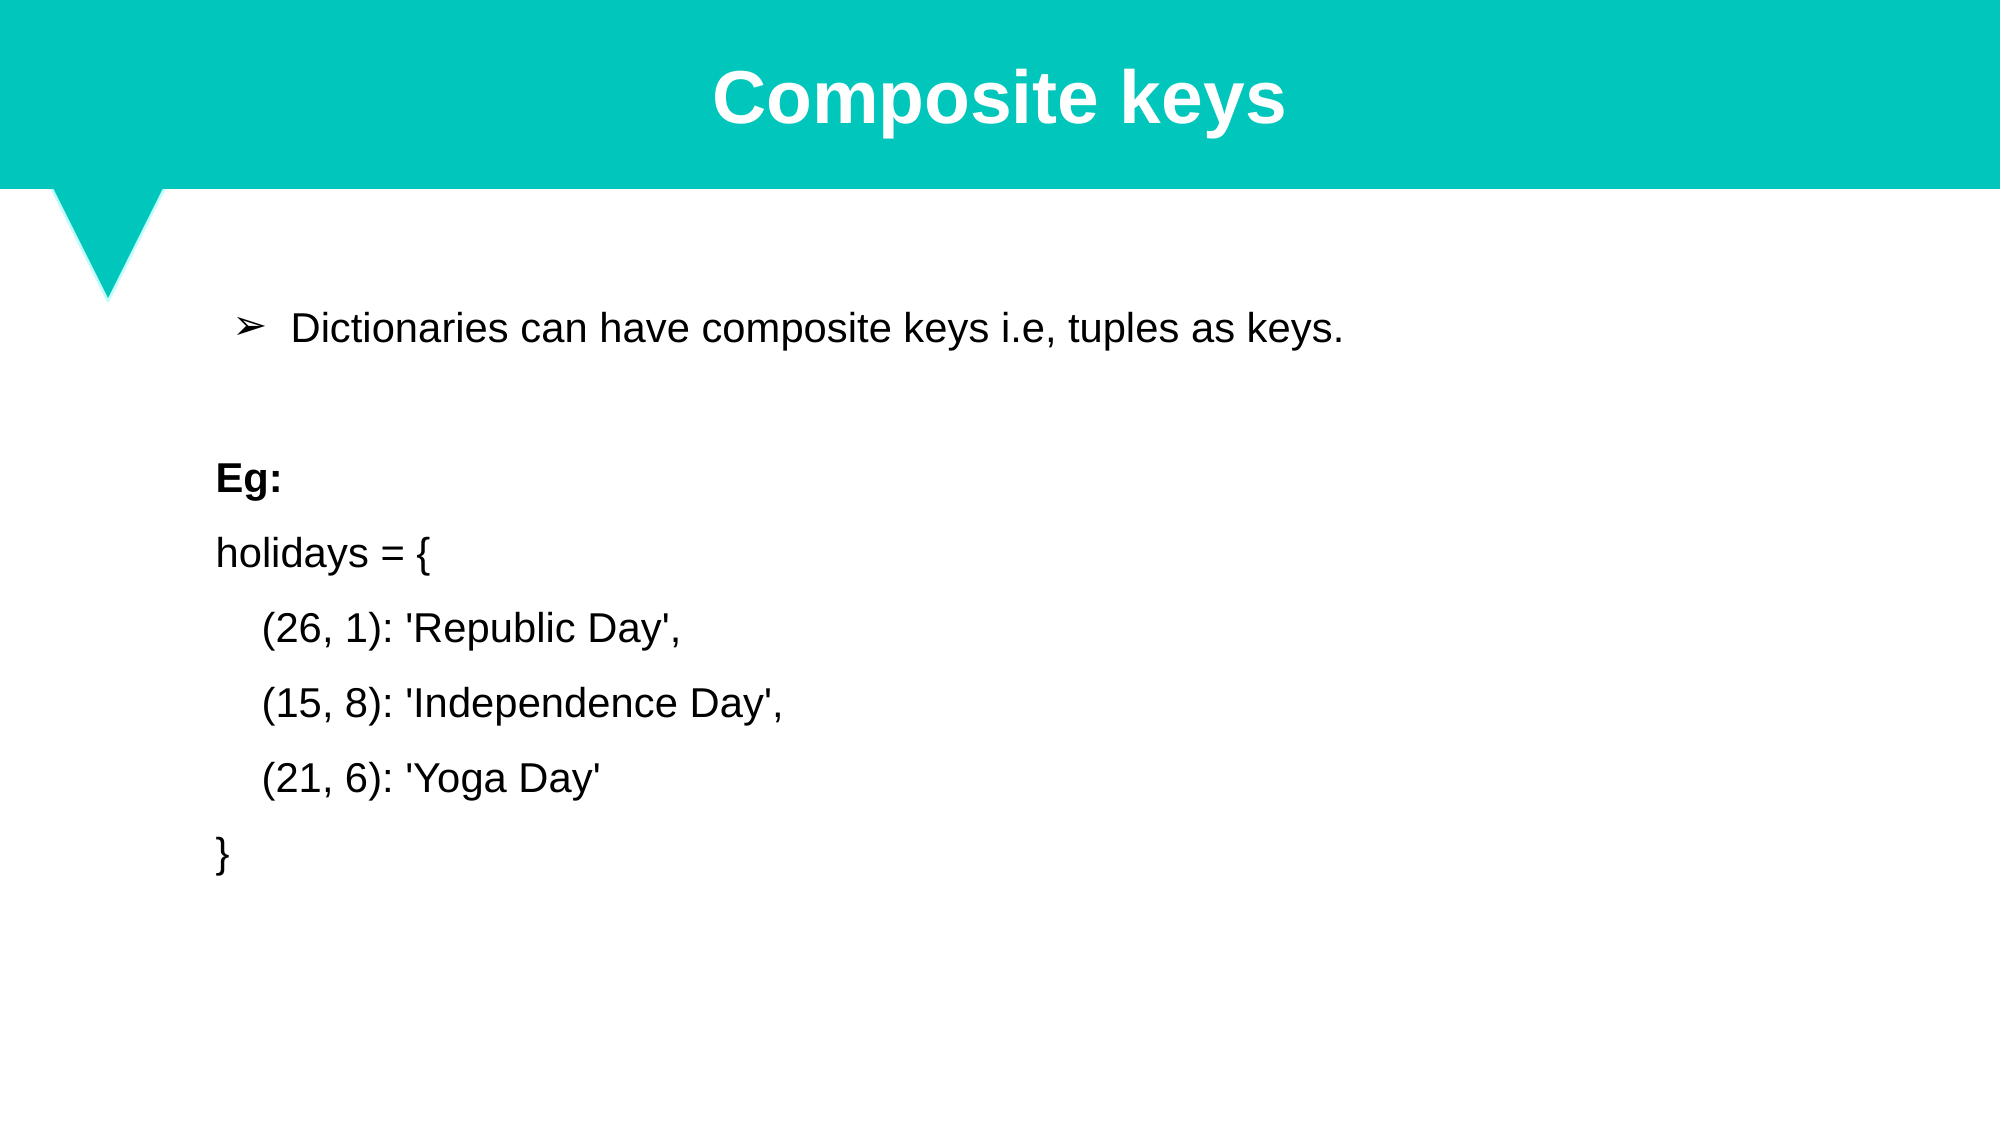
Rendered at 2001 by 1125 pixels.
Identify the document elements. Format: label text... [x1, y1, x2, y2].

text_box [0, 0, 2000, 302]
text_box Dictionaries can have composite keys i.e, tuples as keys. Eg: holidays = { (26, 1): 'Republic Day', (15, 8): 'Independence Day', (21, 6): 'Yoga Day' } [200, 313, 1890, 1052]
